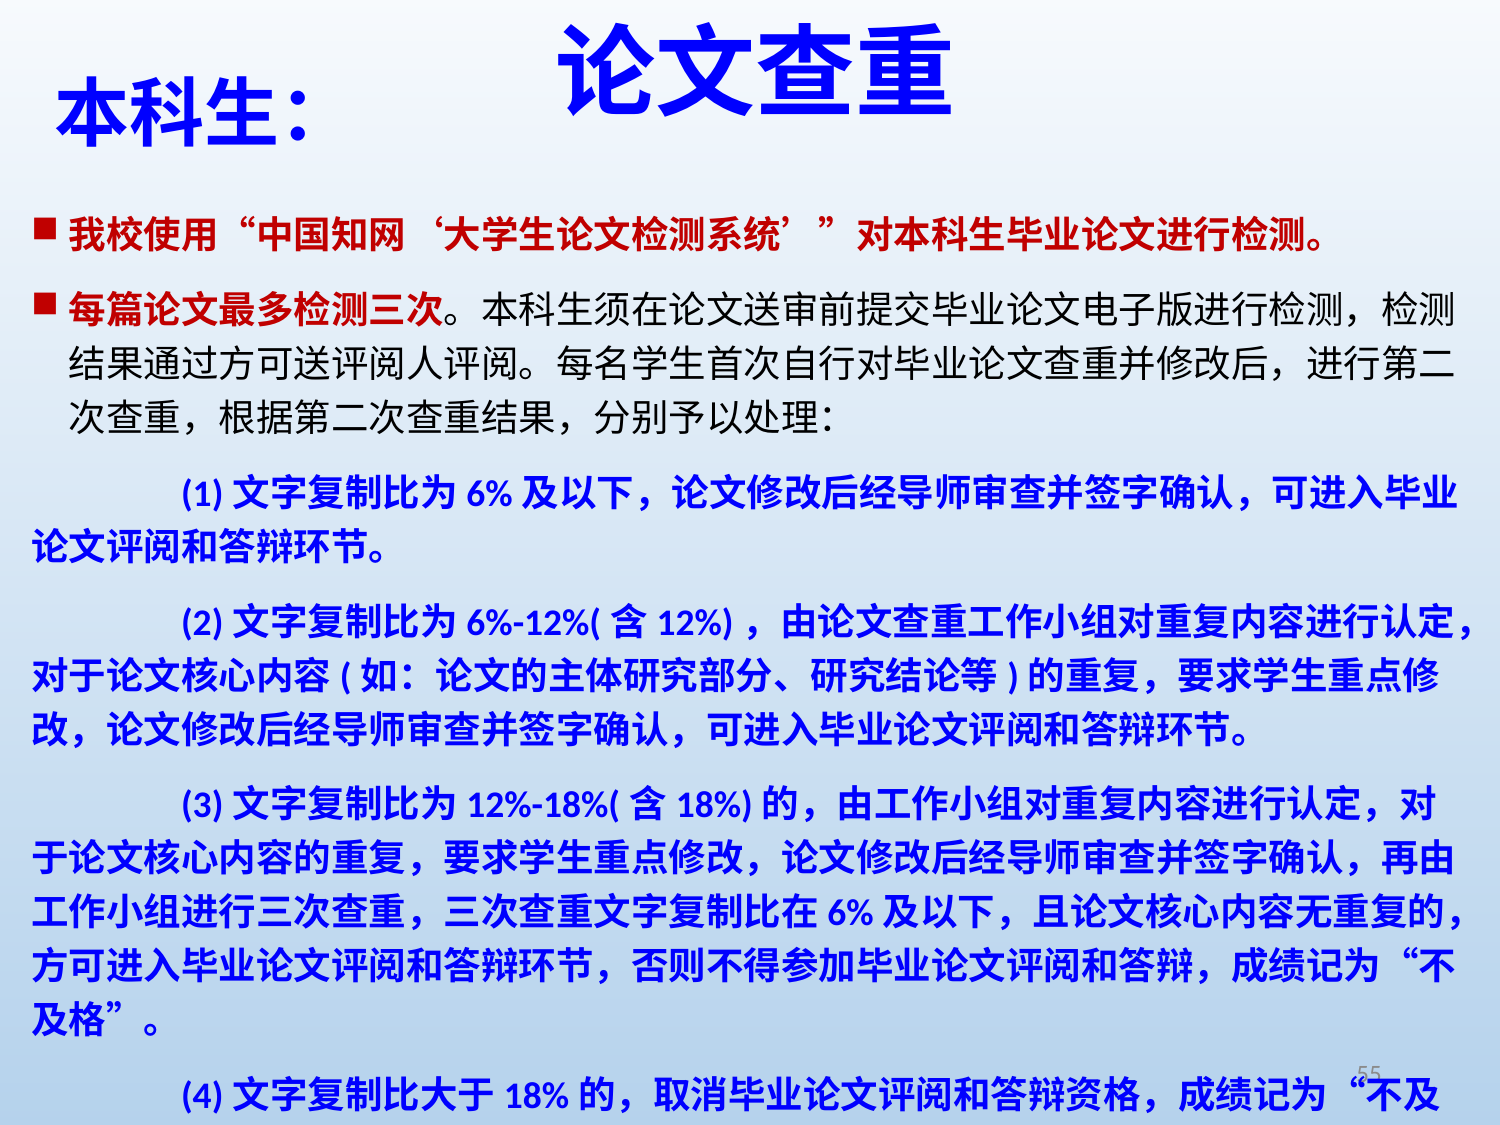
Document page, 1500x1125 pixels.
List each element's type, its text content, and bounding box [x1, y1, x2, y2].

slide_number 55 [1059, 1042, 1397, 1103]
list 我校使用“中国知网‘大学生论文检测系统’”对本科生毕业论文进行检测。 每篇论文最多检测三次。本科生须在论文送审前提交毕业论文电子版进行检测，检测结果通过方可送评阅人评阅。每名学生首次自行对毕业论文查重并修改后，进行第二次查重，根据第二次查重结果，分别予以处理： (1)文字复制比为6%及以下，论文修改后经导师审查并签字确认，可进入毕业论文评阅和答辩环节。 (2)文字复制比为6%-12%(含12%)，由论文查重工作小组对重复内容进行认定，对于论文核心内容(如：论文的主体研究部分、研究结论等)的重复，要求学生重点修改，论文修改后经导师审查并签字确认，可进入毕业论文评阅和答辩环节。 (3)文字复制比为12%-18%(含18%)的，由工作小组对重复内容进行认定，对于论文核心内容的重复，要求学生重点修改，论文修改后经导师审查并签字确认，再由工作小组进行三次查重，三次查重文字复制比在6%及以下，且论文核心内容无重复的，方可进入毕业论文评阅和答辩环节，否则不得参加毕业论文评阅和答辩，成绩记为“不及格”。 (4)文字复制比大于18%的，取消毕业论文评阅和答辩资格，成绩记为“不及格”。 [16, 194, 1482, 1125]
text_box 本科生： [39, 57, 370, 163]
title 论文查重 [502, 5, 1010, 149]
